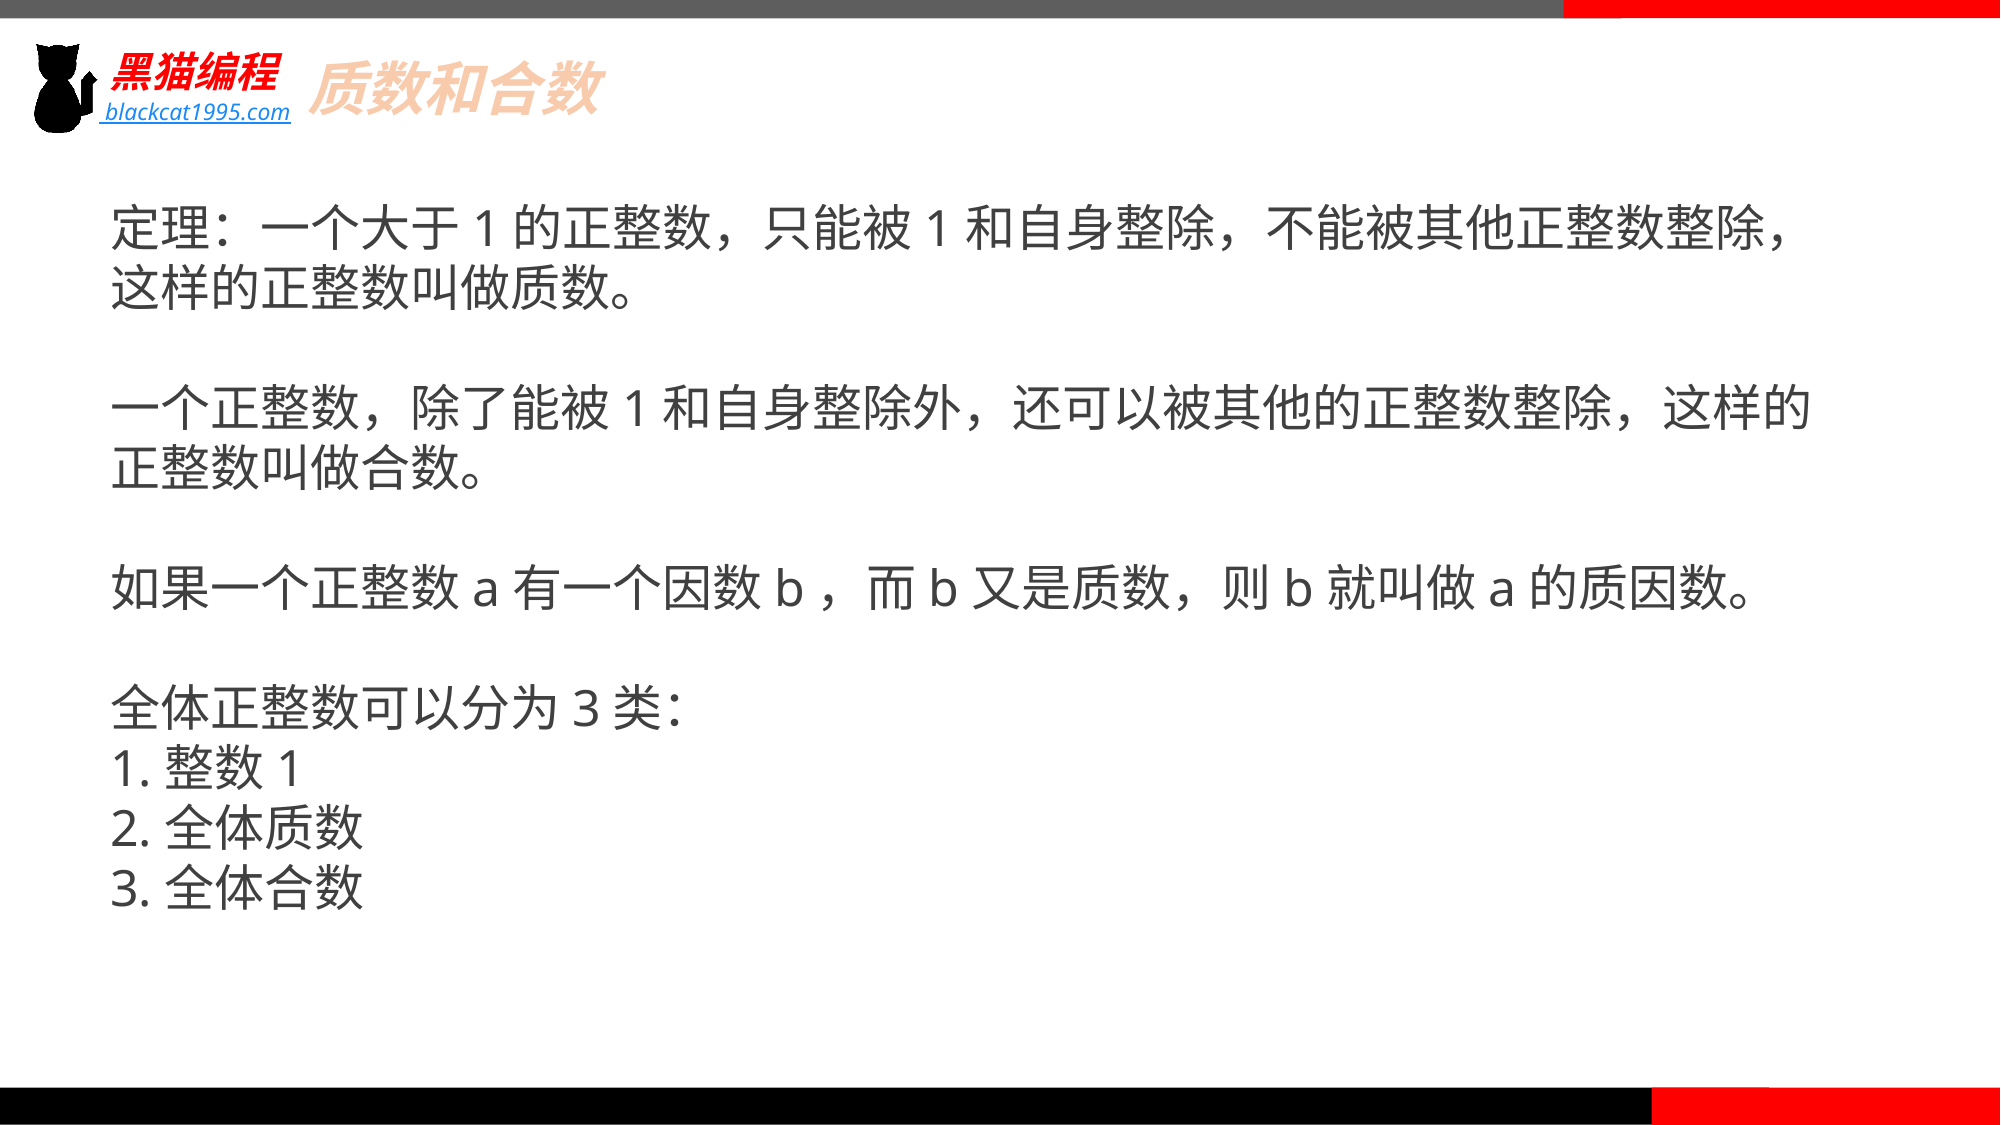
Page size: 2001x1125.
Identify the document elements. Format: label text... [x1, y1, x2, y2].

text_box 定理：一个大于1的正整数，只能被1和自身整除，不能被其他正整数整除， 这样的正整数叫做质数。 一个正整数，除了能被1和自身整除外，还可以被其他的正整数整除，这样的正整数叫做合数。 如果一个正整数a有一个因数b，而b又是质数，则b就叫做a的质因数。 全体正整数可以分为3类： 1.整数1 2.全体质数 3.全体合数 [95, 189, 1864, 925]
picture [21, 44, 110, 133]
text_box 质数和合数 [292, 52, 989, 128]
